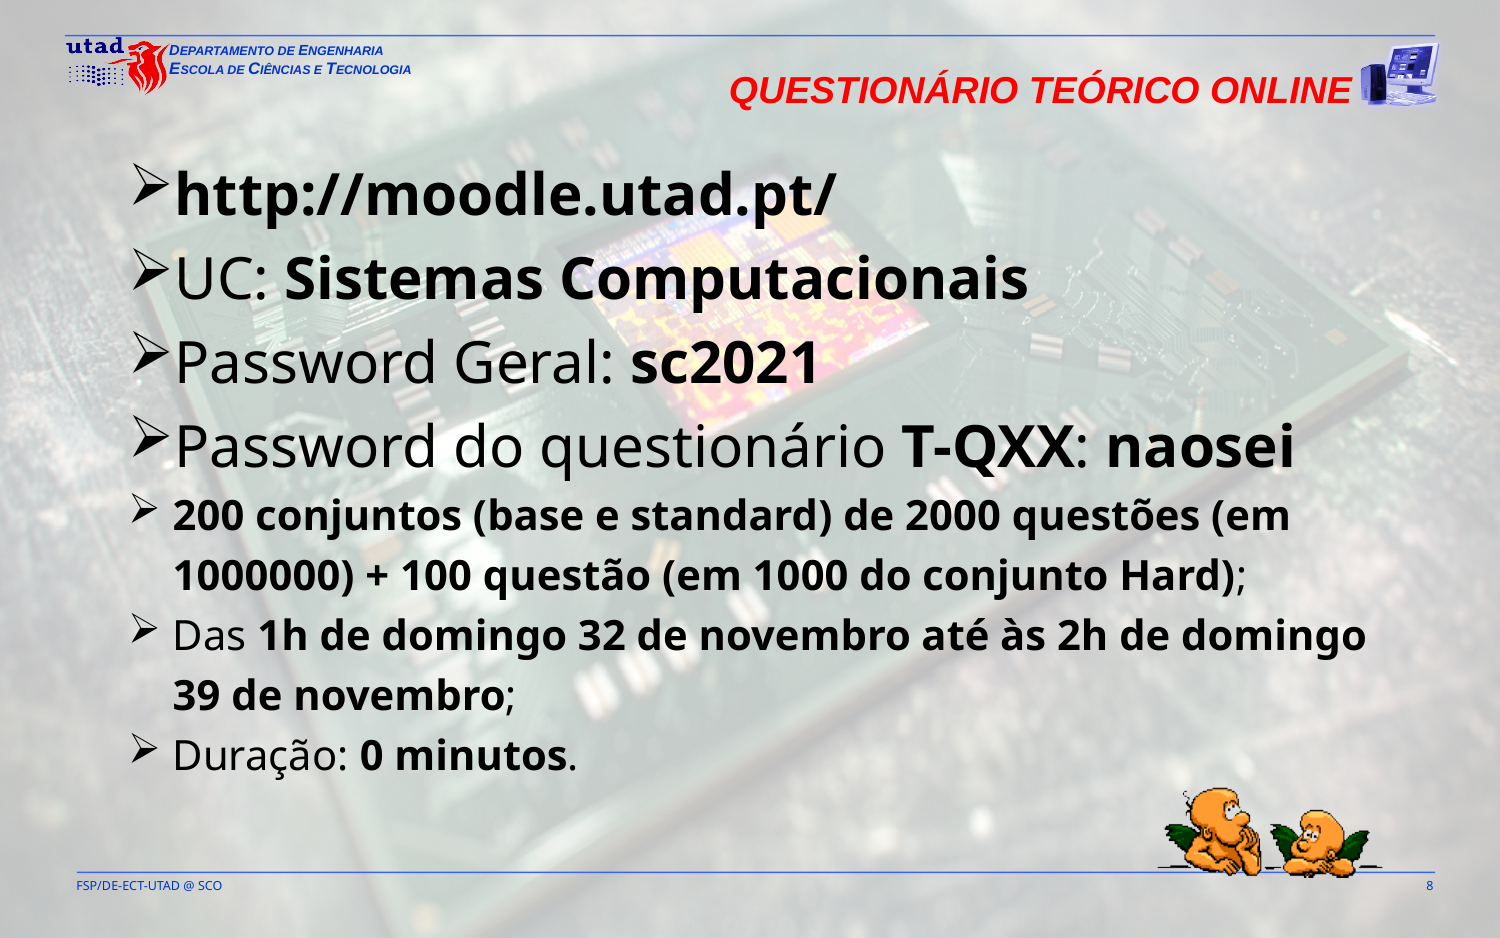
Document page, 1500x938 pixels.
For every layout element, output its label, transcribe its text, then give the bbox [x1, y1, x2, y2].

picture [1352, 33, 1447, 115]
picture [64, 35, 172, 97]
picture [776, 783, 1435, 878]
text_box http://moodle.utad.pt/ UC: Sistemas Computacionais Password Geral: sc2021 Password do questionário T-QXX: naosei 200 conjuntos (base e standard) de 2000 questões (em 1000000) + 100 questão (em 1000 do conjunto Hard); Das 1h de domingo 32 de novembro até às 2h de domingo 39 de novembro; Duração: 0 minutos. [88, 137, 1412, 785]
title Questionário Teórico Online [493, 35, 1365, 105]
